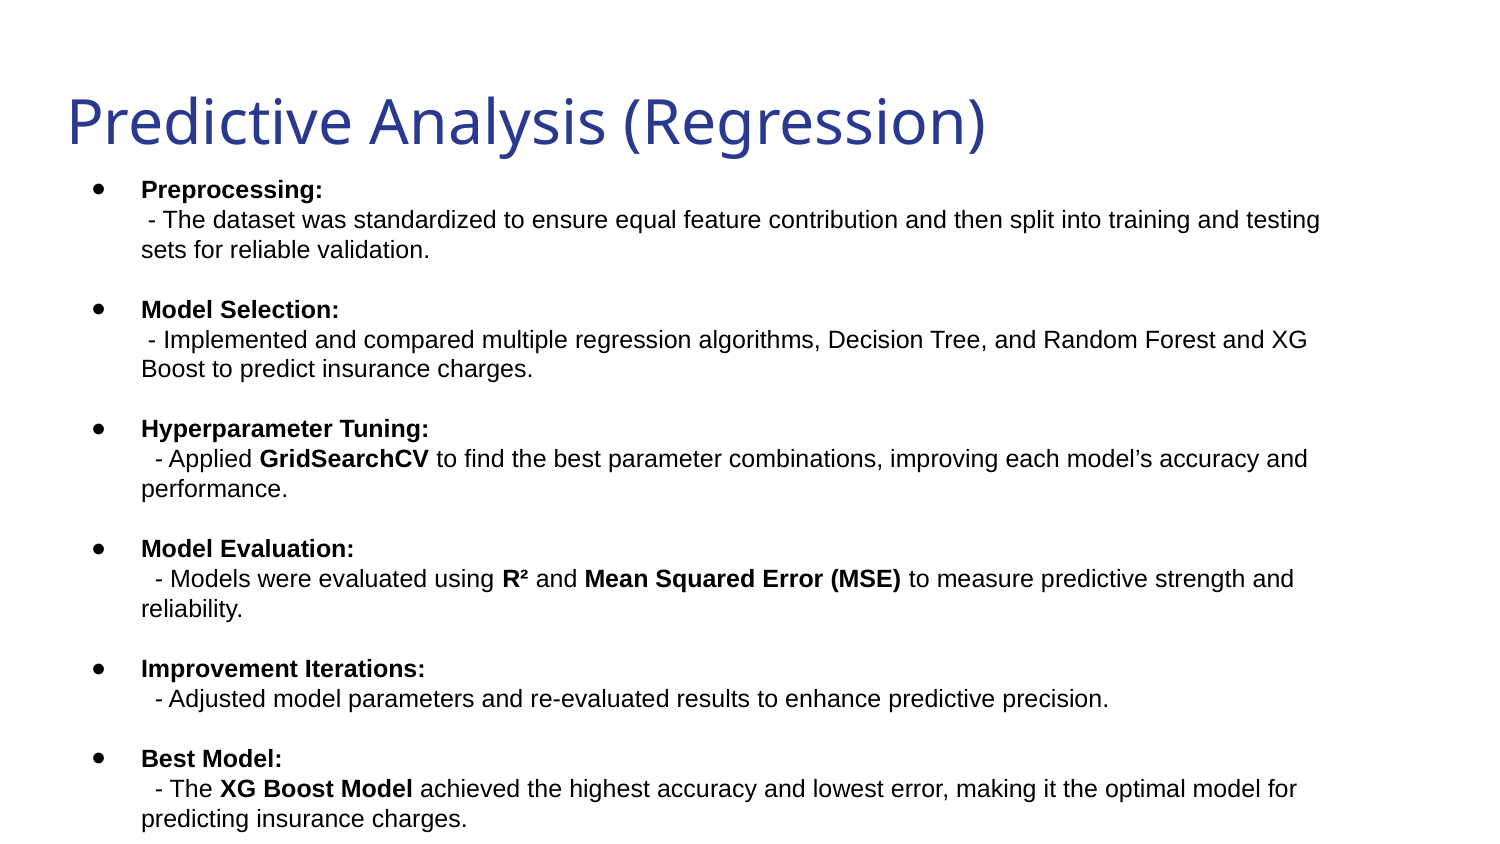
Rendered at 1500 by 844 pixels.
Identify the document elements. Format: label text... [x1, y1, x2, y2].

text_box Preprocessing: - The dataset was standardized to ensure equal feature contribution and then split into training and testing sets for reliable validation. Model Selection: - Implemented and compared multiple regression algorithms, Decision Tree, and Random Forest and XG Boost to predict insurance charges. Hyperparameter Tuning: - Applied GridSearchCV to find the best parameter combinations, improving each model’s accuracy and performance. Model Evaluation: - Models were evaluated using R² and Mean Squared Error (MSE) to measure predictive strength and reliability. Improvement Iterations: - Adjusted model parameters and re-evaluated results to enhance predictive precision. Best Model: - The XG Boost Model achieved the highest accuracy and lowest error, making it the optimal model for predicting insurance charges. [51, 158, 1361, 844]
title Predictive Analysis (Regression) [51, 67, 1449, 167]
